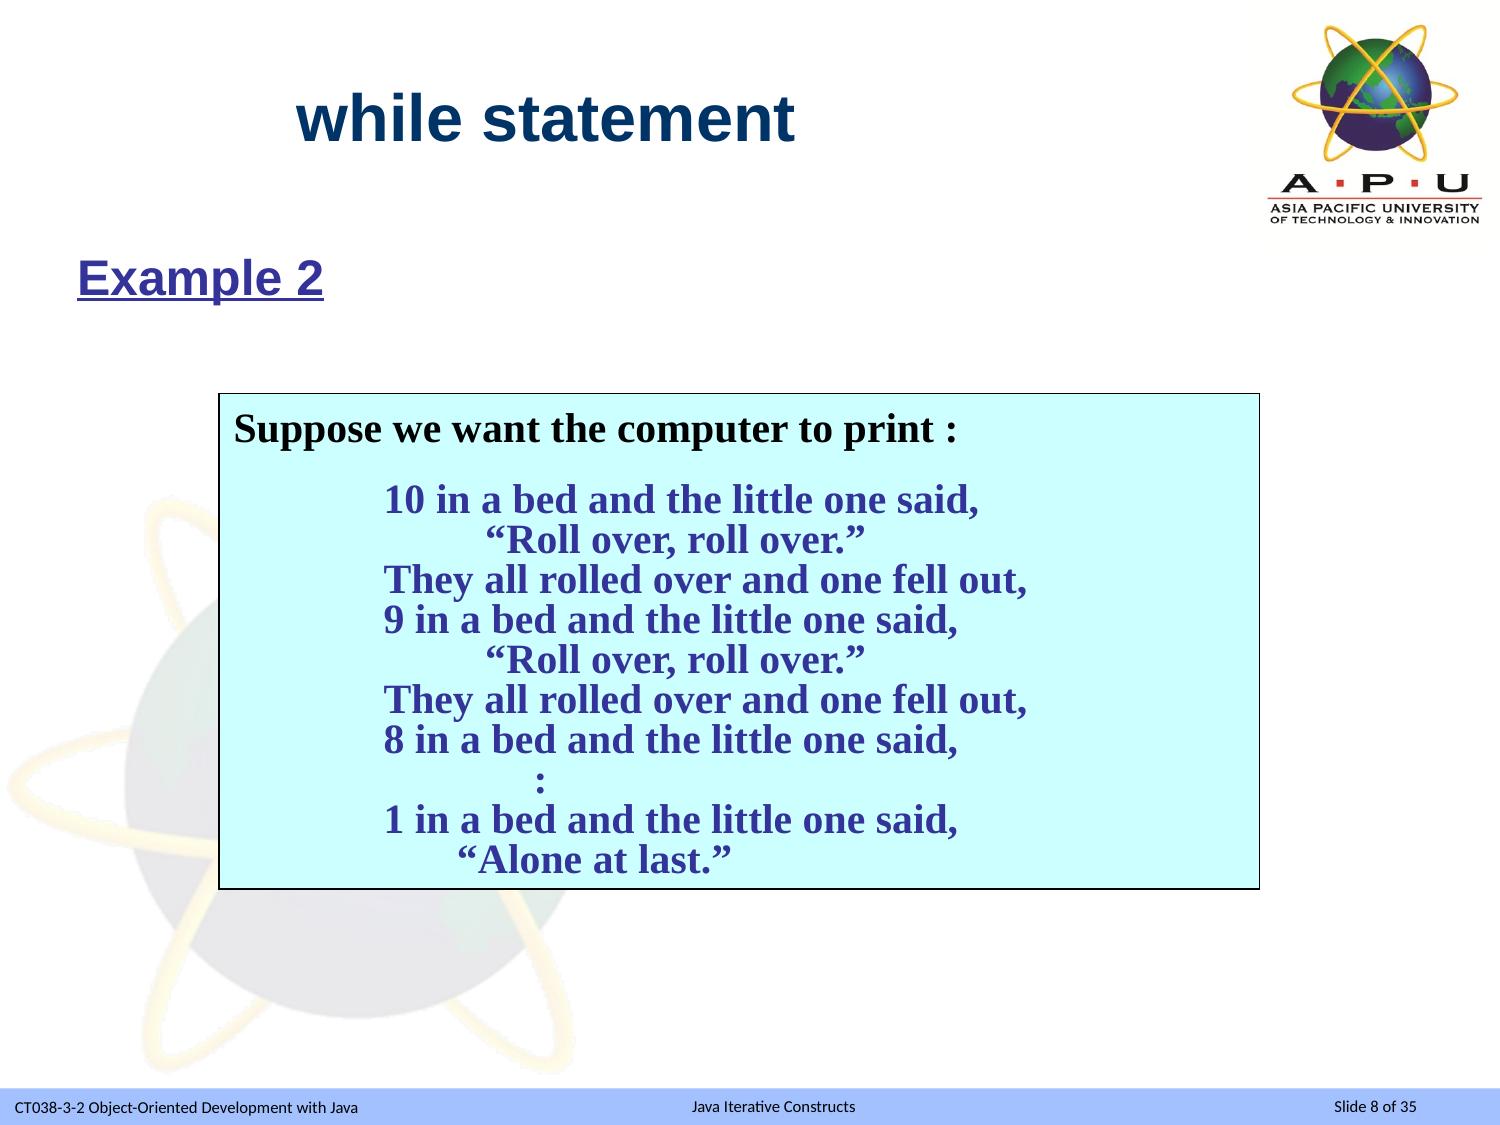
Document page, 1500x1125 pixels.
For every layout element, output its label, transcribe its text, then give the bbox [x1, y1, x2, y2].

text_box Suppose we want the computer to print : 10 in a bed and the little one said, “Roll over, roll over.” They all rolled over and one fell out, 9 in a bed and the little one said, “Roll over, roll over.” They all rolled over and one fell out, 8 in a bed and the little one said, : 1 in a bed and the little one said, “Alone at last.” [218, 393, 1260, 890]
text_box while statement [281, 67, 812, 163]
text_box Example 2 [62, 237, 363, 313]
picture [1251, 0, 1500, 249]
